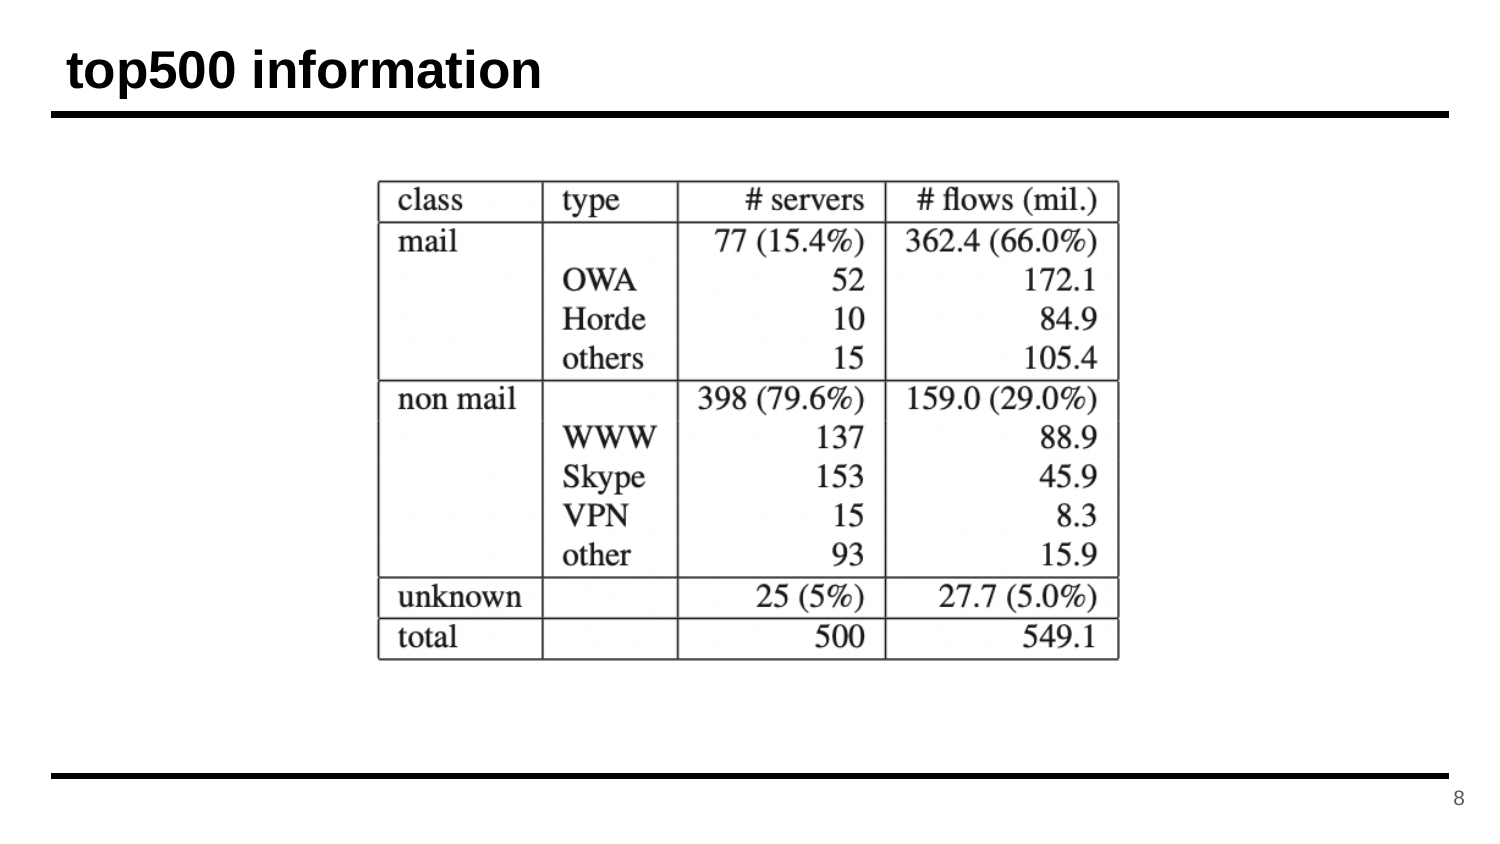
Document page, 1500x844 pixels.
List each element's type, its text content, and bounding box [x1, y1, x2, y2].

slide_number ‹#› [1389, 764, 1480, 830]
title top500 information [51, 20, 1449, 111]
picture [373, 170, 1127, 673]
list [45, 134, 1444, 757]
